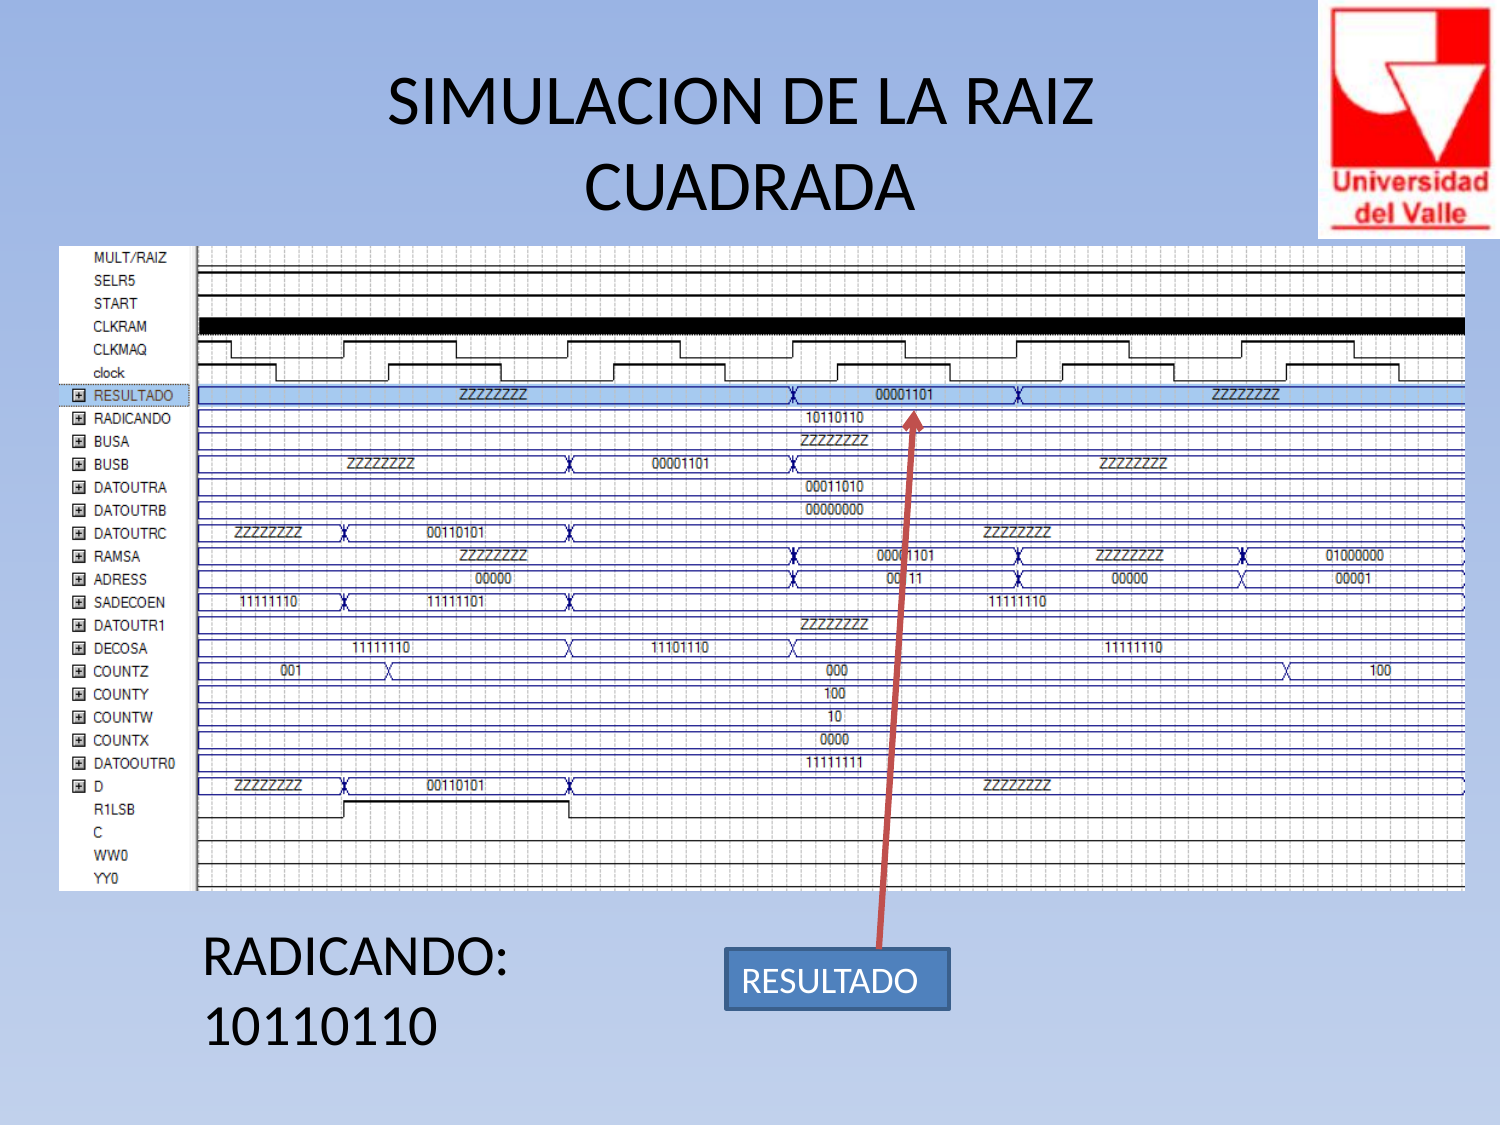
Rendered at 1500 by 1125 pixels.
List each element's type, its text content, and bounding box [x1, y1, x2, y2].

text_box RESULTADO [724, 947, 951, 1011]
picture [59, 245, 1466, 891]
picture [1318, 0, 1500, 240]
text_box RADICANDO: 10110110 [187, 909, 528, 1065]
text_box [626, 661, 1167, 698]
title SIMULACION DE LA RAIZ CUADRADA [75, 45, 1313, 233]
